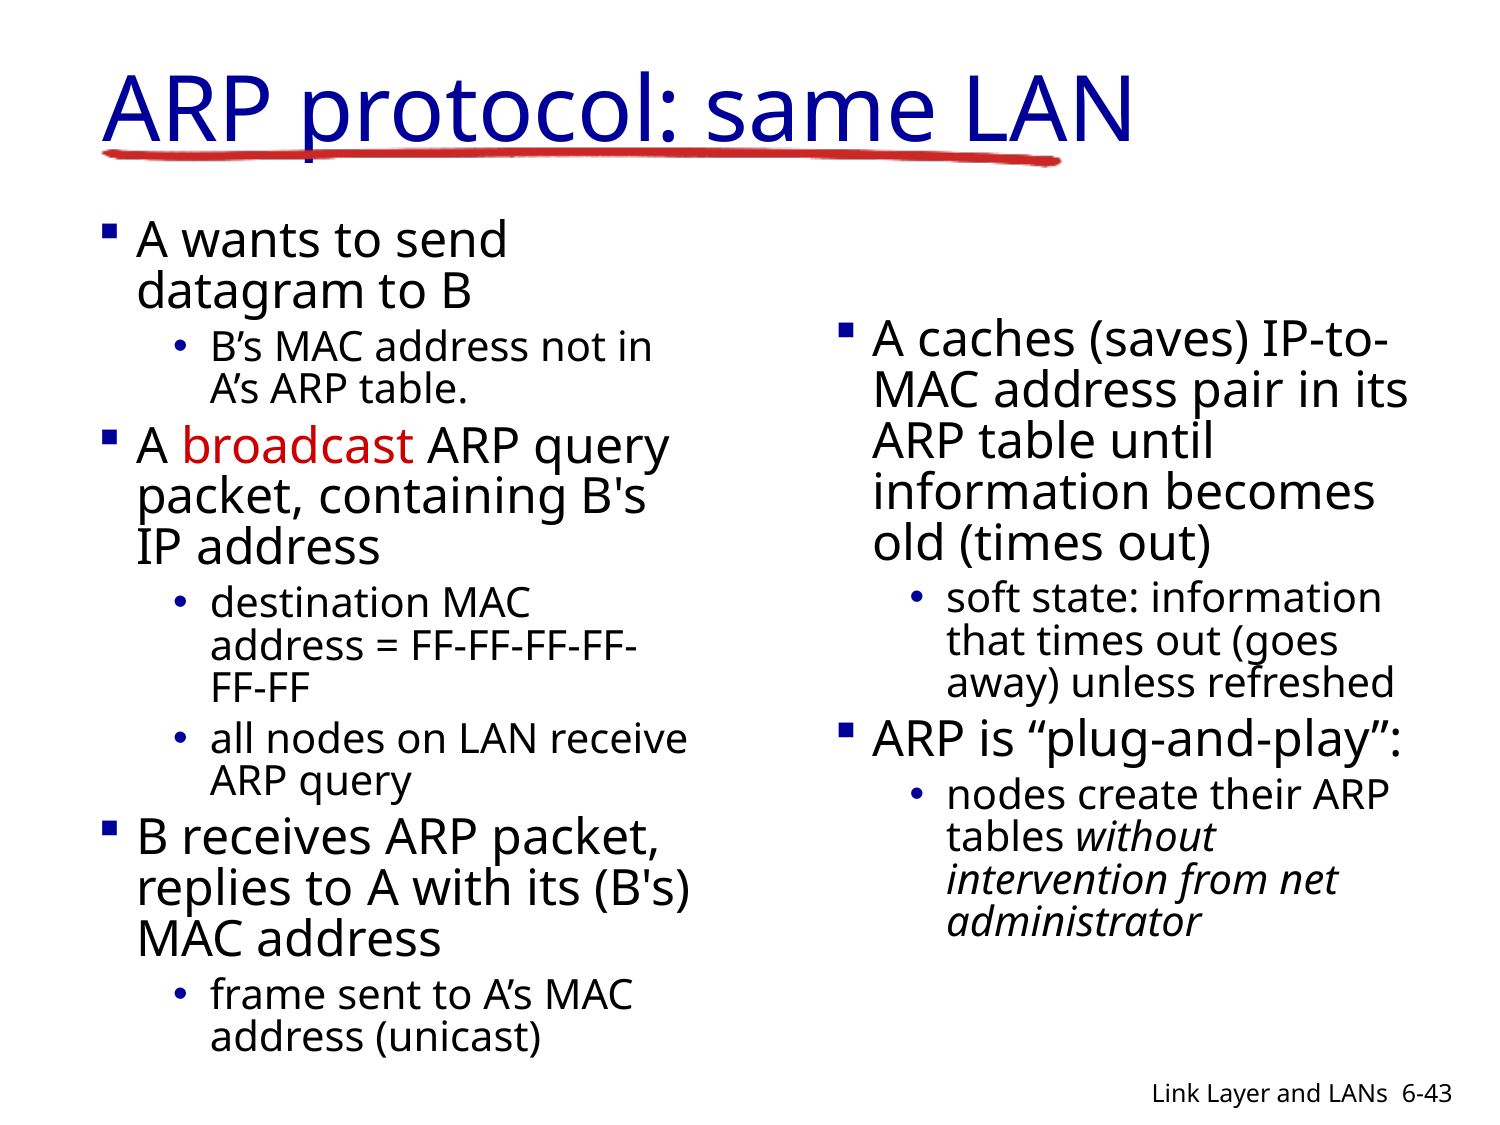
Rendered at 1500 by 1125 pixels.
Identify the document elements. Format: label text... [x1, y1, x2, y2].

list A wants to send datagram to B B’s MAC address not in A’s ARP table. A broadcast ARP query packet, containing B's IP address destination MAC address = FF-FF-FF-FF-FF-FF all nodes on LAN receive ARP query B receives ARP packet, replies to A with its (B's) MAC address frame sent to A’s MAC address (unicast) [83, 209, 709, 973]
list A caches (saves) IP-to-MAC address pair in its ARP table until information becomes old (times out) soft state: information that times out (goes away) unless refreshed ARP is “plug-and-play”: nodes create their ARP tables without intervention from net administrator [819, 308, 1445, 1071]
slide_number 6-43 [1387, 1069, 1478, 1115]
title ARP protocol: same LAN [87, 10, 1363, 199]
footer Link Layer and LANs [1045, 1069, 1404, 1110]
picture [97, 143, 1073, 173]
